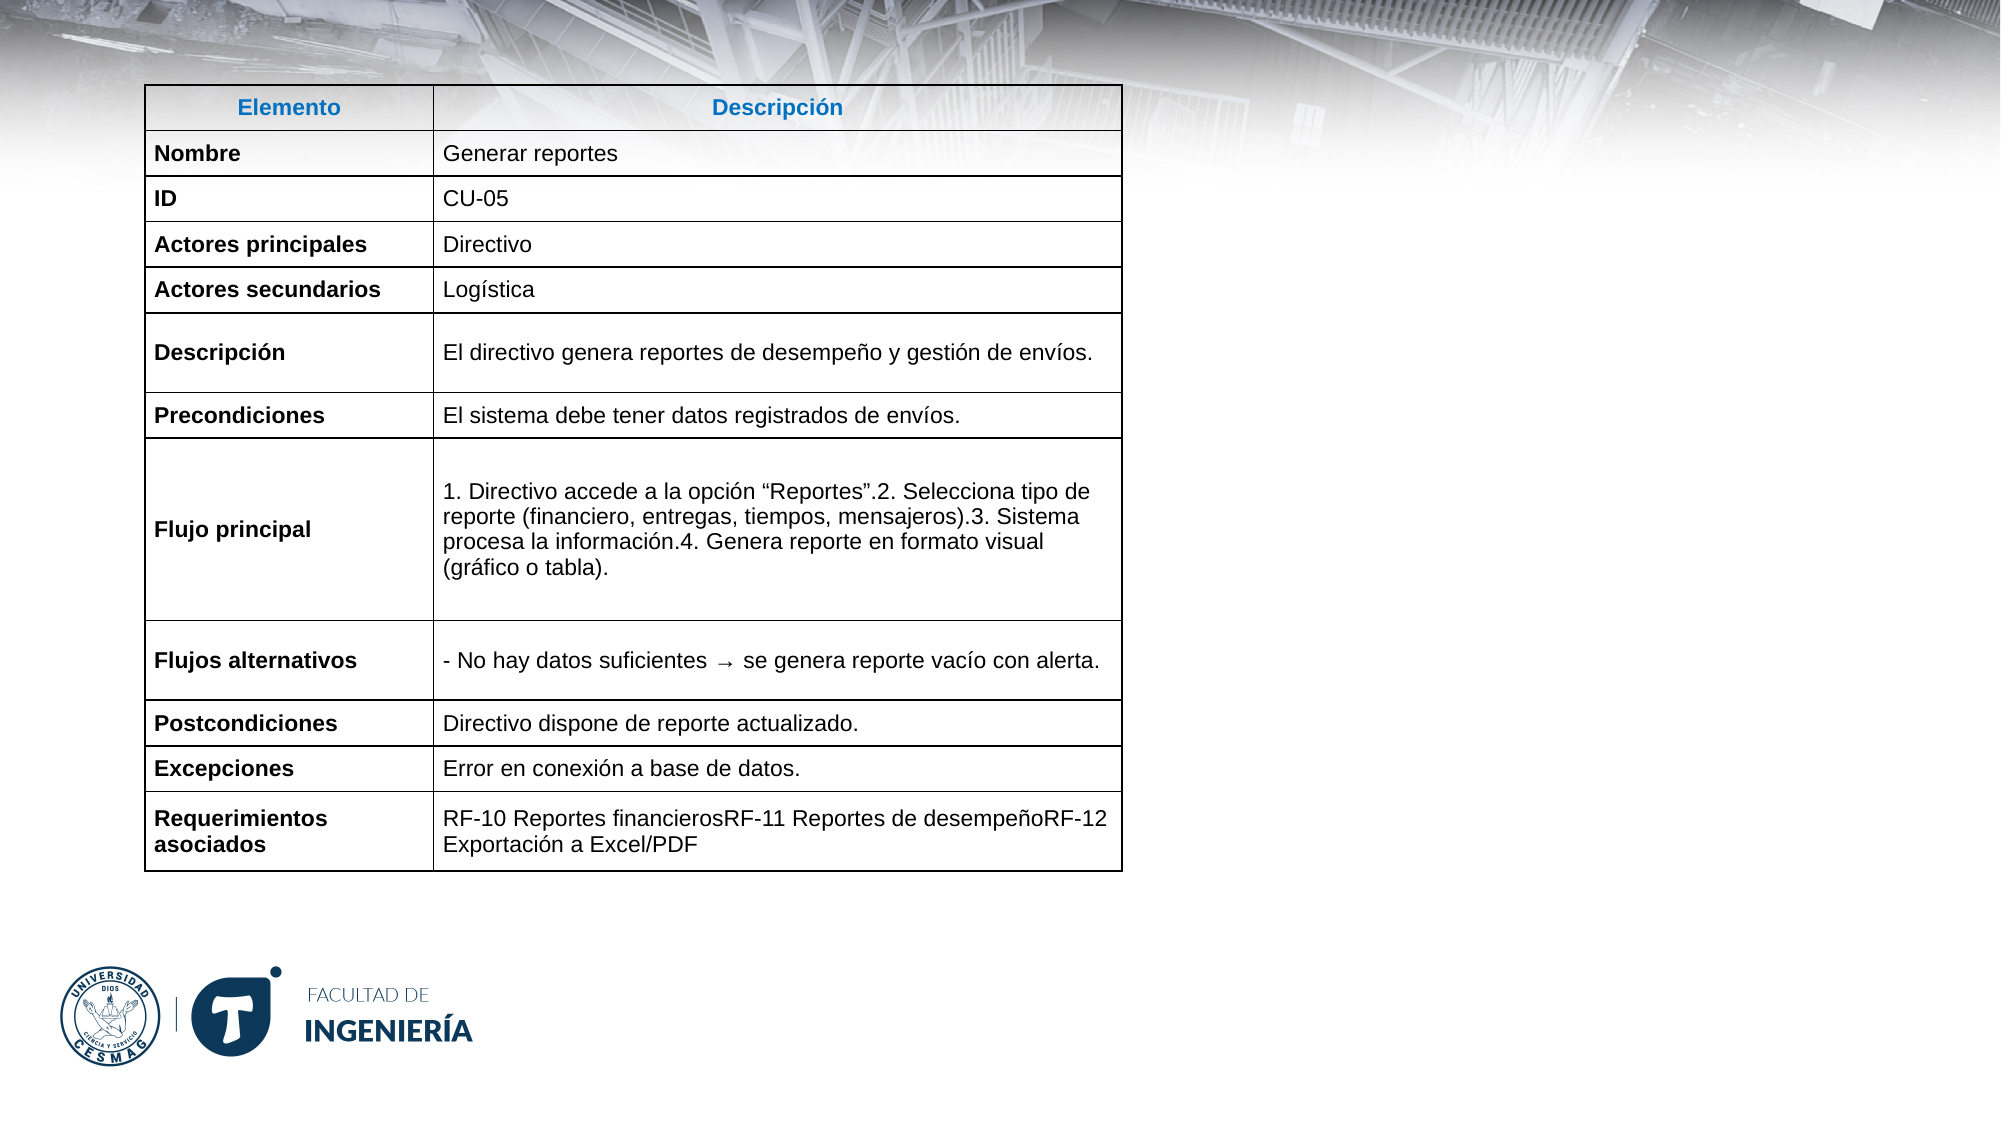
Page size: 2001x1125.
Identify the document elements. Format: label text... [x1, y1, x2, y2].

table_cell CU-05 [434, 177, 1121, 221]
table_cell - No hay datos suficientes → se genera reporte vacío con alerta. [434, 621, 1121, 699]
table_cell Flujo principal [146, 439, 433, 620]
table_cell 1. Directivo accede a la opción “Reportes”.2. Selecciona tipo de reporte (financiero, entregas, tiempos, mensajeros).3. Sistema procesa la información.4. Genera reporte en formato visual (gráfico o tabla). [434, 439, 1121, 620]
picture [0, 0, 2001, 1125]
table_cell Logística [434, 268, 1121, 312]
table_cell Excepciones [146, 747, 433, 791]
table_cell RF-10 Reportes financierosRF-11 Reportes de desempeñoRF-12 Exportación a Excel/PDF [434, 792, 1121, 870]
table_cell Flujos alternativos [146, 621, 433, 699]
table_cell Generar reportes [434, 131, 1121, 175]
table_cell Nombre [146, 131, 433, 175]
table_cell Postcondiciones [146, 701, 433, 745]
table_cell El sistema debe tener datos registrados de envíos. [434, 393, 1121, 437]
table_cell El directivo genera reportes de desempeño y gestión de envíos. [434, 314, 1121, 392]
table_cell Directivo dispone de reporte actualizado. [434, 701, 1121, 745]
table_cell Precondiciones [146, 393, 433, 437]
table_cell Error en conexión a base de datos. [434, 747, 1121, 791]
table_cell Descripción [146, 314, 433, 392]
table_cell Directivo [434, 222, 1121, 266]
table_header Elemento [146, 86, 433, 130]
table_cell Actores principales [146, 222, 433, 266]
table_cell Actores secundarios [146, 268, 433, 312]
table_cell Requerimientos asociados [146, 792, 433, 870]
table_header Descripción [434, 86, 1121, 130]
table_cell ID [146, 177, 433, 221]
